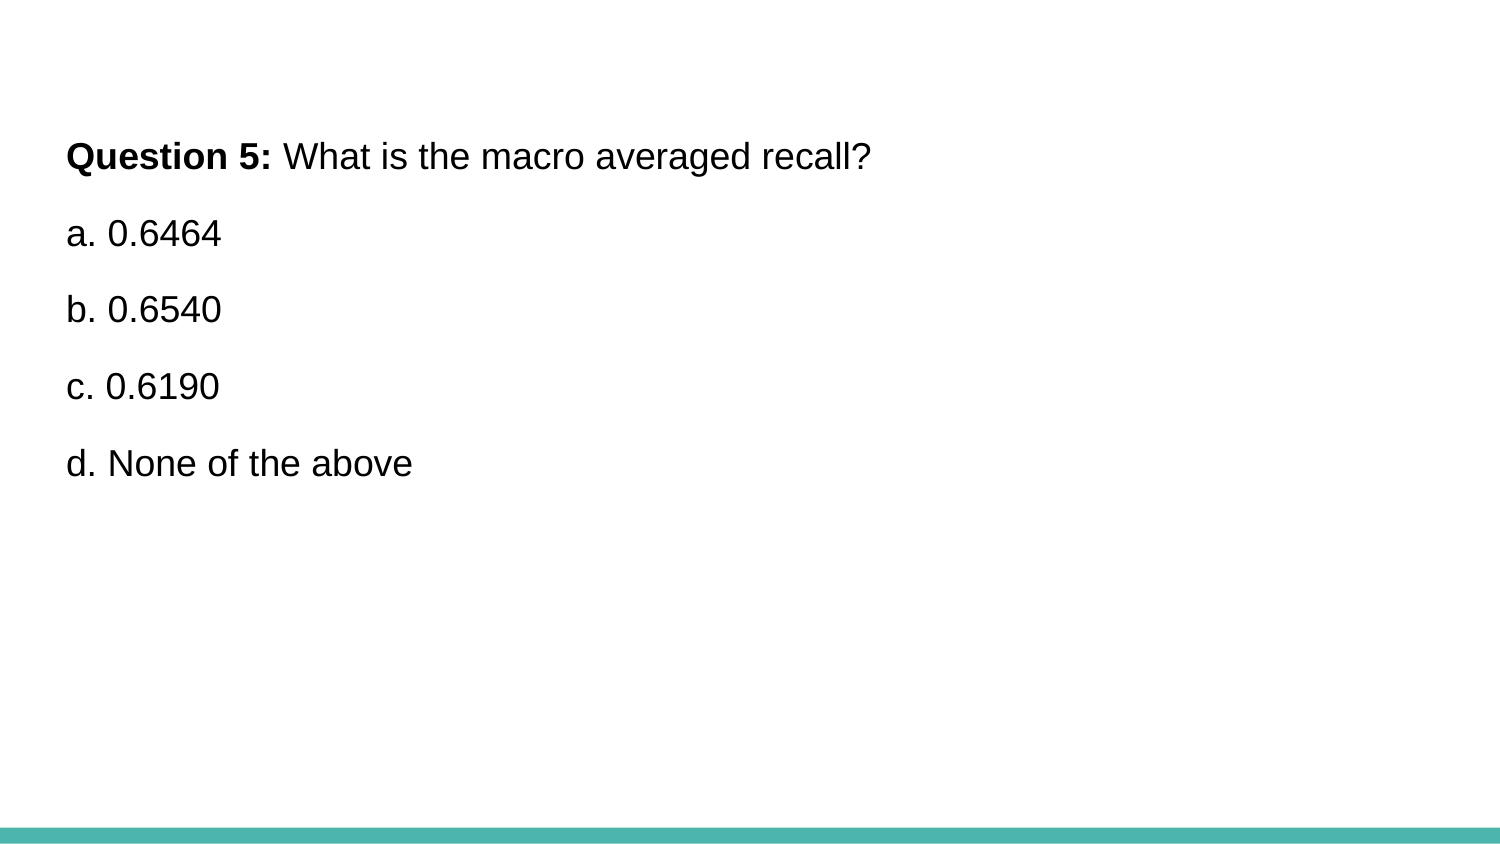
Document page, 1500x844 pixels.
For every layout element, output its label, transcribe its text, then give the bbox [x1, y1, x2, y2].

list Question 5: What is the macro averaged recall? a. 0.6464 b. 0.6540 c. 0.6190 d. None of the above [51, 110, 1449, 587]
